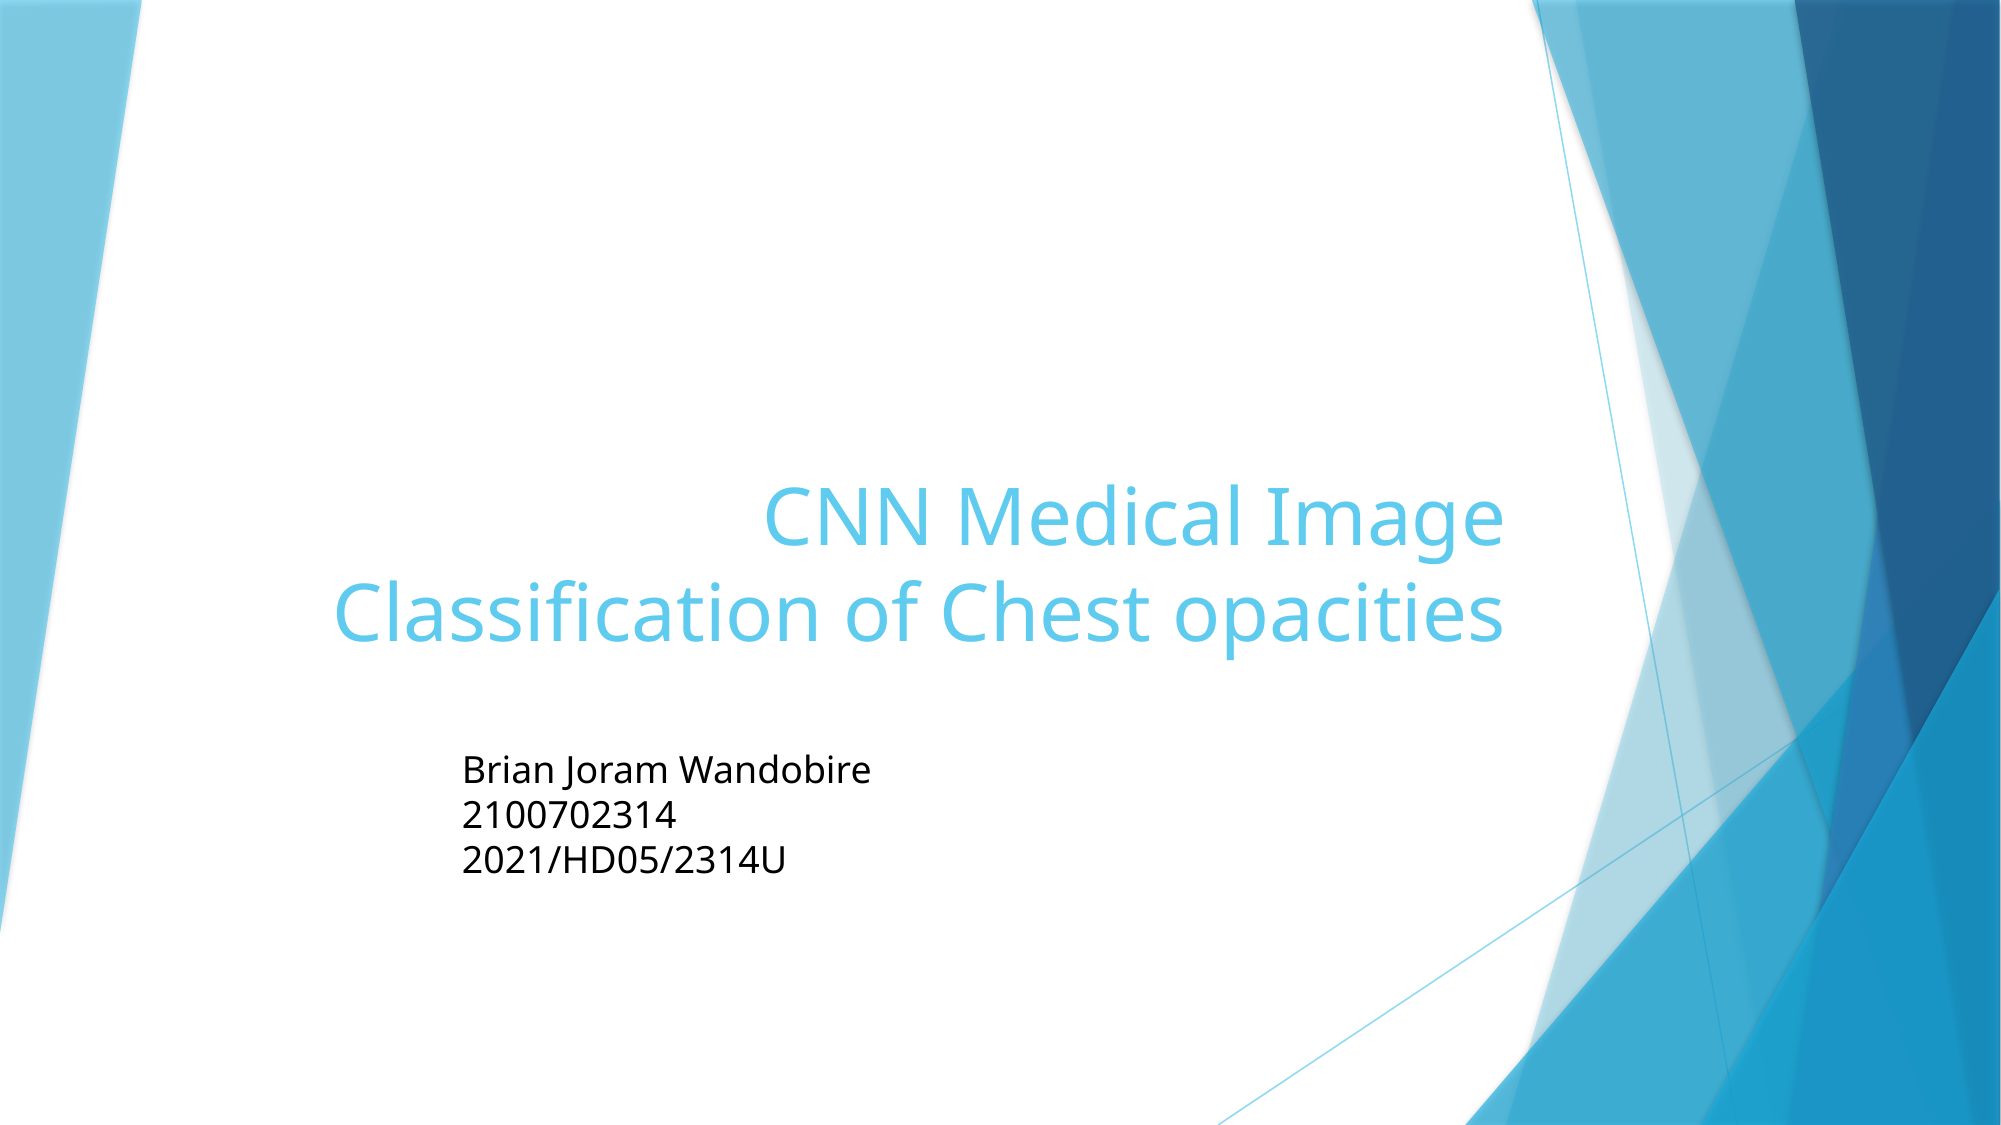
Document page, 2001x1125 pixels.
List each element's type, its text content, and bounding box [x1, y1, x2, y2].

title CNN Medical Image Classification of Chest opacities [247, 394, 1522, 665]
text_box Brian Joram Wandobire 2100702314 2021/HD05/2314U [447, 738, 1407, 889]
